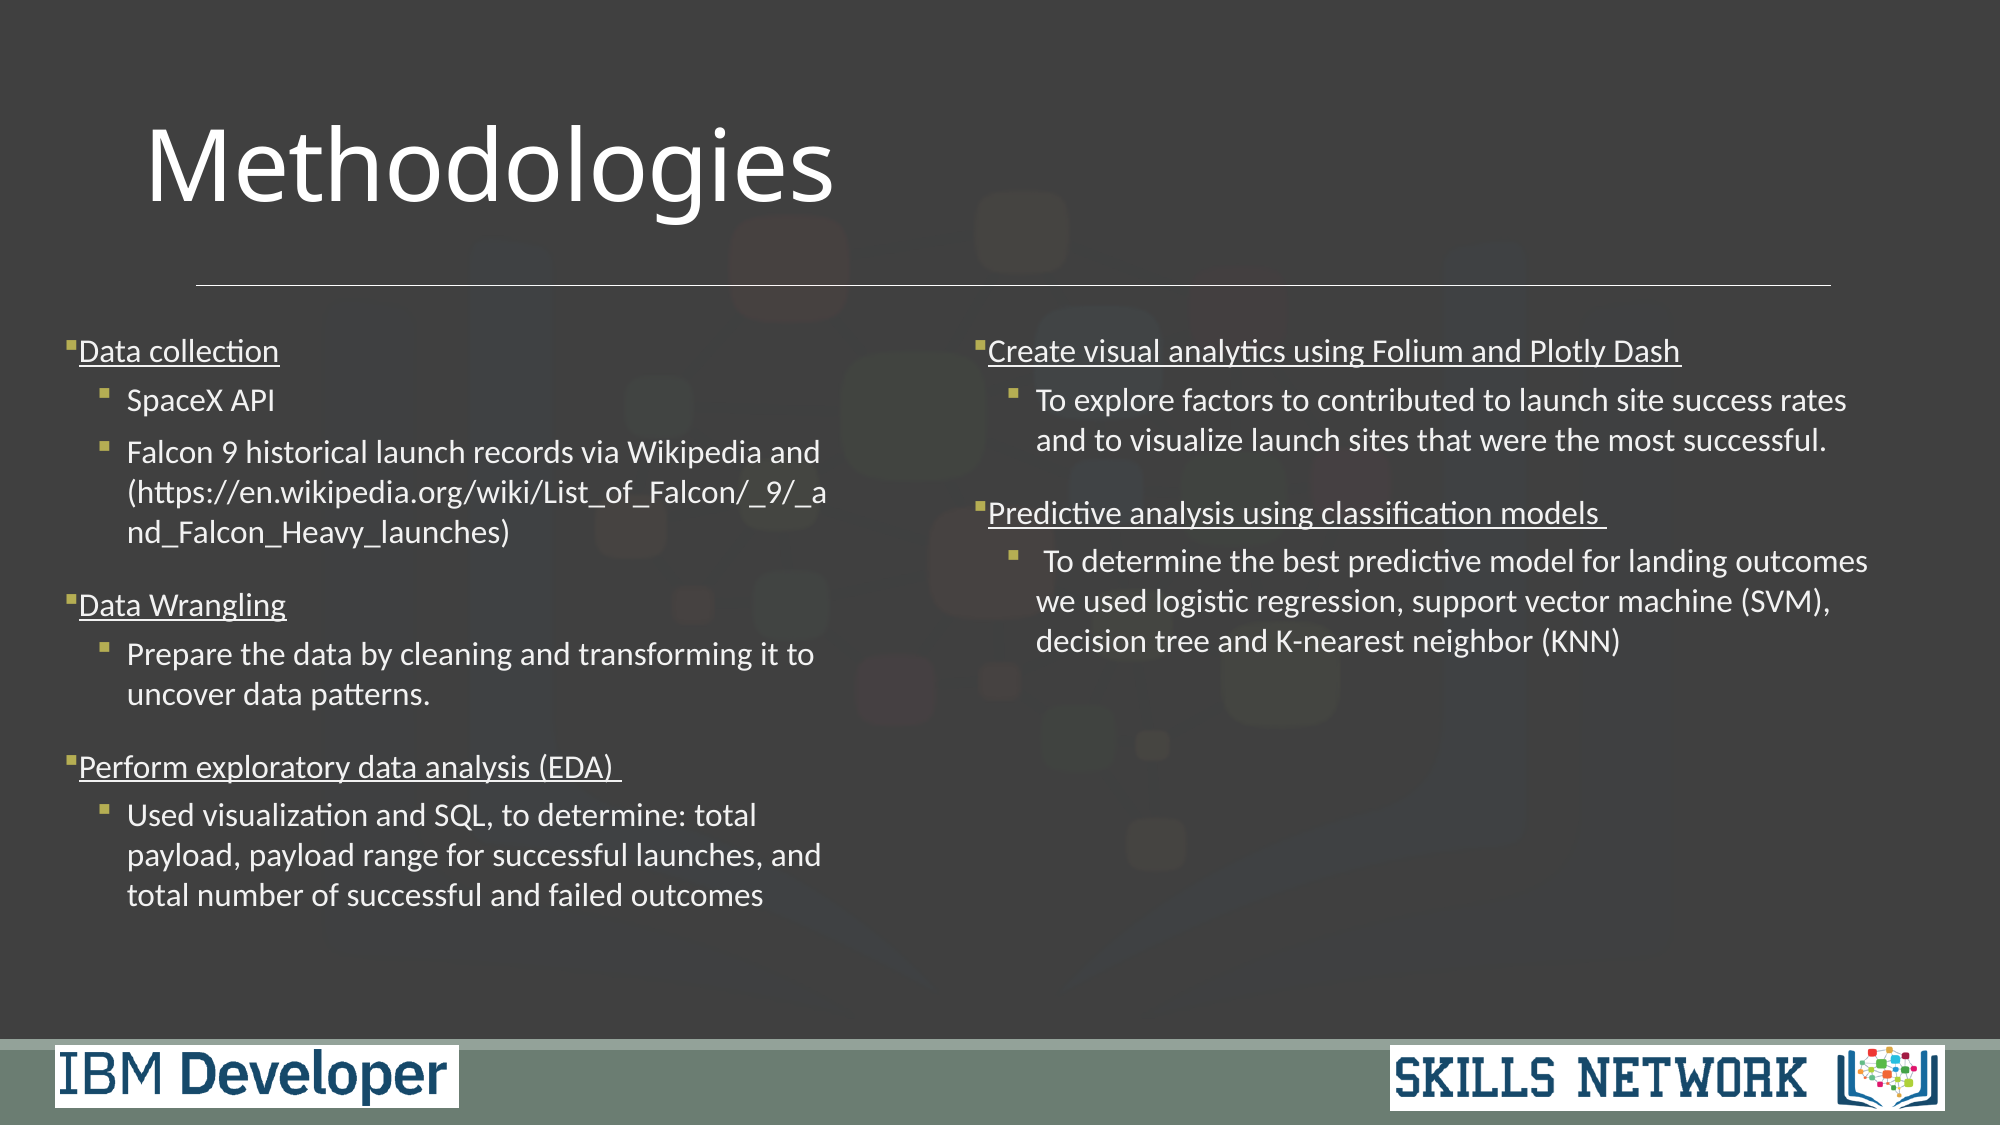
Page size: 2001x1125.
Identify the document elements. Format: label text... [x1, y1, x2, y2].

title Methodologies [128, 61, 1315, 280]
picture [55, 1045, 459, 1108]
list Data collection SpaceX API Falcon 9 historical launch records via Wikipedia and (https://en.wikipedia.org/wiki/List_of_Falcon/_9/_and_Falcon_Heavy_launches) Data Wrangling Prepare the data by cleaning and transforming it to uncover data patterns. Perform exploratory data analysis (EDA) Used visualization and SQL, to determine: total payload, payload range for successful launches, and total number of successful and failed outcomes [63, 322, 843, 1087]
picture [1390, 1045, 1945, 1111]
text_box Create visual analytics using Folium and Plotly Dash To explore factors to contributed to launch site success rates and to visualize launch sites that were the most successful. Predictive analysis using classification models To determine the best predictive model for landing outcomes we used logistic regression, support vector machine (SVM), decision tree and K-nearest neighbor (KNN) [972, 322, 1878, 1069]
